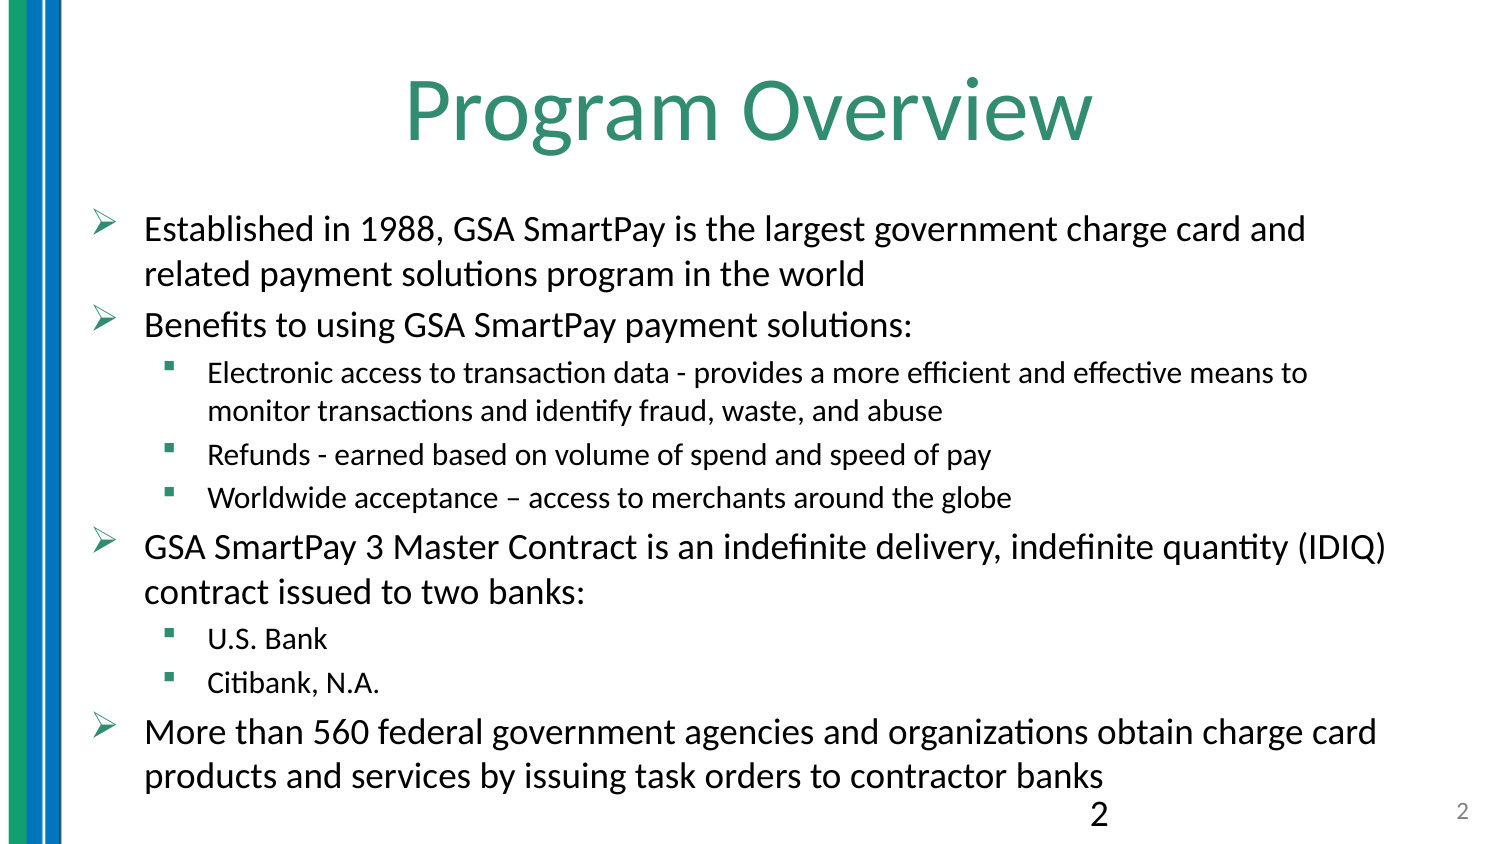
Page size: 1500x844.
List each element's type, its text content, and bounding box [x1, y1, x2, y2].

picture [0, 0, 26, 844]
slide_number 2 [1074, 782, 1425, 827]
list Established in 1988, GSA SmartPay is the largest government charge card and related payment solutions program in the world Benefits to using GSA SmartPay payment solutions: Electronic access to transaction data - provides a more efficient and effective means to monitor transactions and identify fraud, waste, and abuse Refunds - earned based on volume of spend and speed of pay Worldwide acceptance – access to merchants around the globe GSA SmartPay 3 Master Contract is an indefinite delivery, indefinite quantity (IDIQ) contract issued to two banks: U.S. Bank Citibank, N.A. More than 560 federal government agencies and organizations obtain charge card products and services by issuing task orders to contractor banks [75, 196, 1425, 810]
title Program Overview [75, 33, 1425, 175]
picture [29, 0, 1500, 844]
